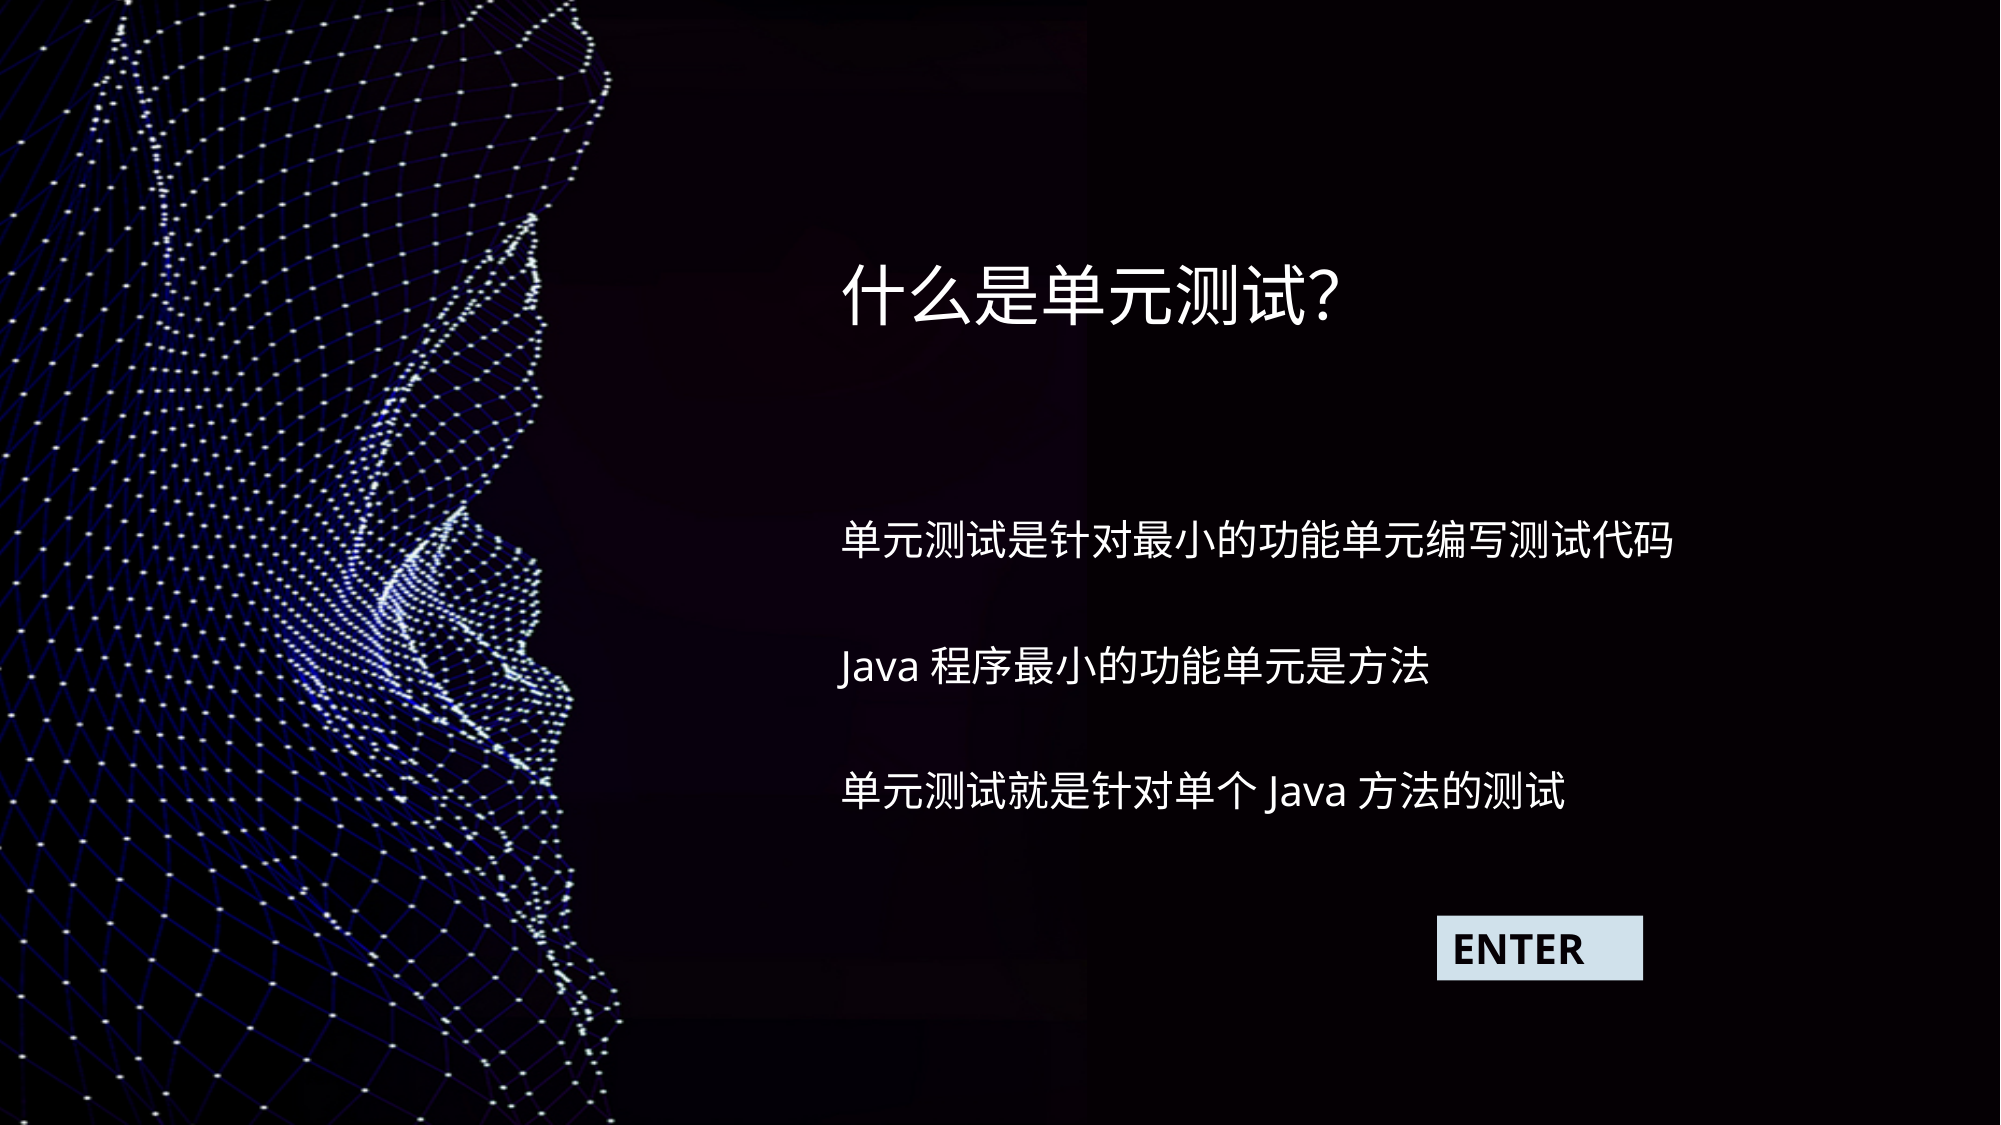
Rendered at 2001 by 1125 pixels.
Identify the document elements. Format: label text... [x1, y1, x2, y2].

text_box 什么是单元测试？ [1087, 246, 1417, 342]
picture [0, 0, 1087, 1125]
text_box 单元测试是针对最小的功能单元编写测试代码 Java程序最小的功能单元是方法 单元测试就是针对单个Java方法的测试 [1087, 515, 1747, 822]
text_box ENTER [1437, 915, 1644, 981]
